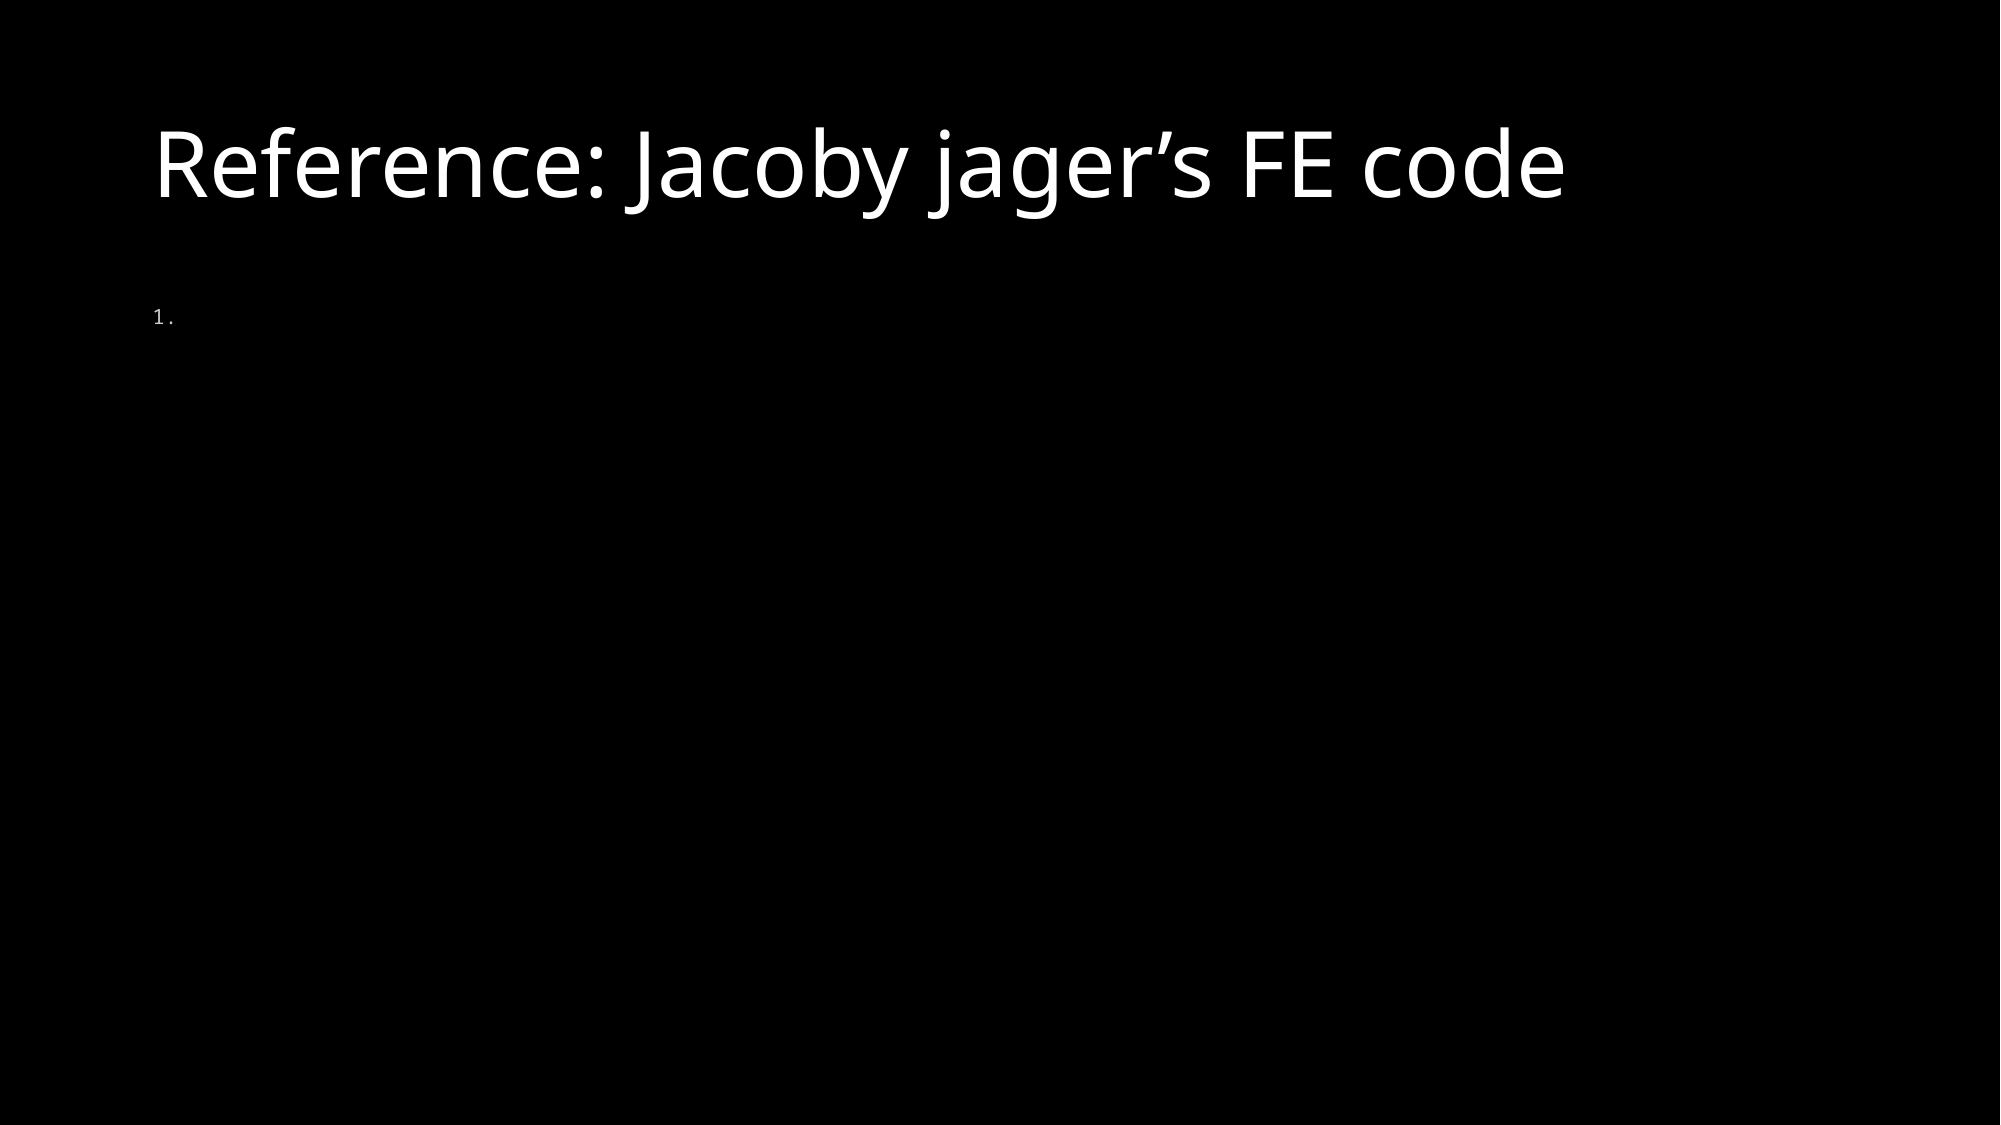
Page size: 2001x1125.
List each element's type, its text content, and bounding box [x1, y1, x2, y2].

title Reference: Jacoby jager’s FE code [137, 59, 1862, 277]
list 1. [137, 299, 1903, 1078]
